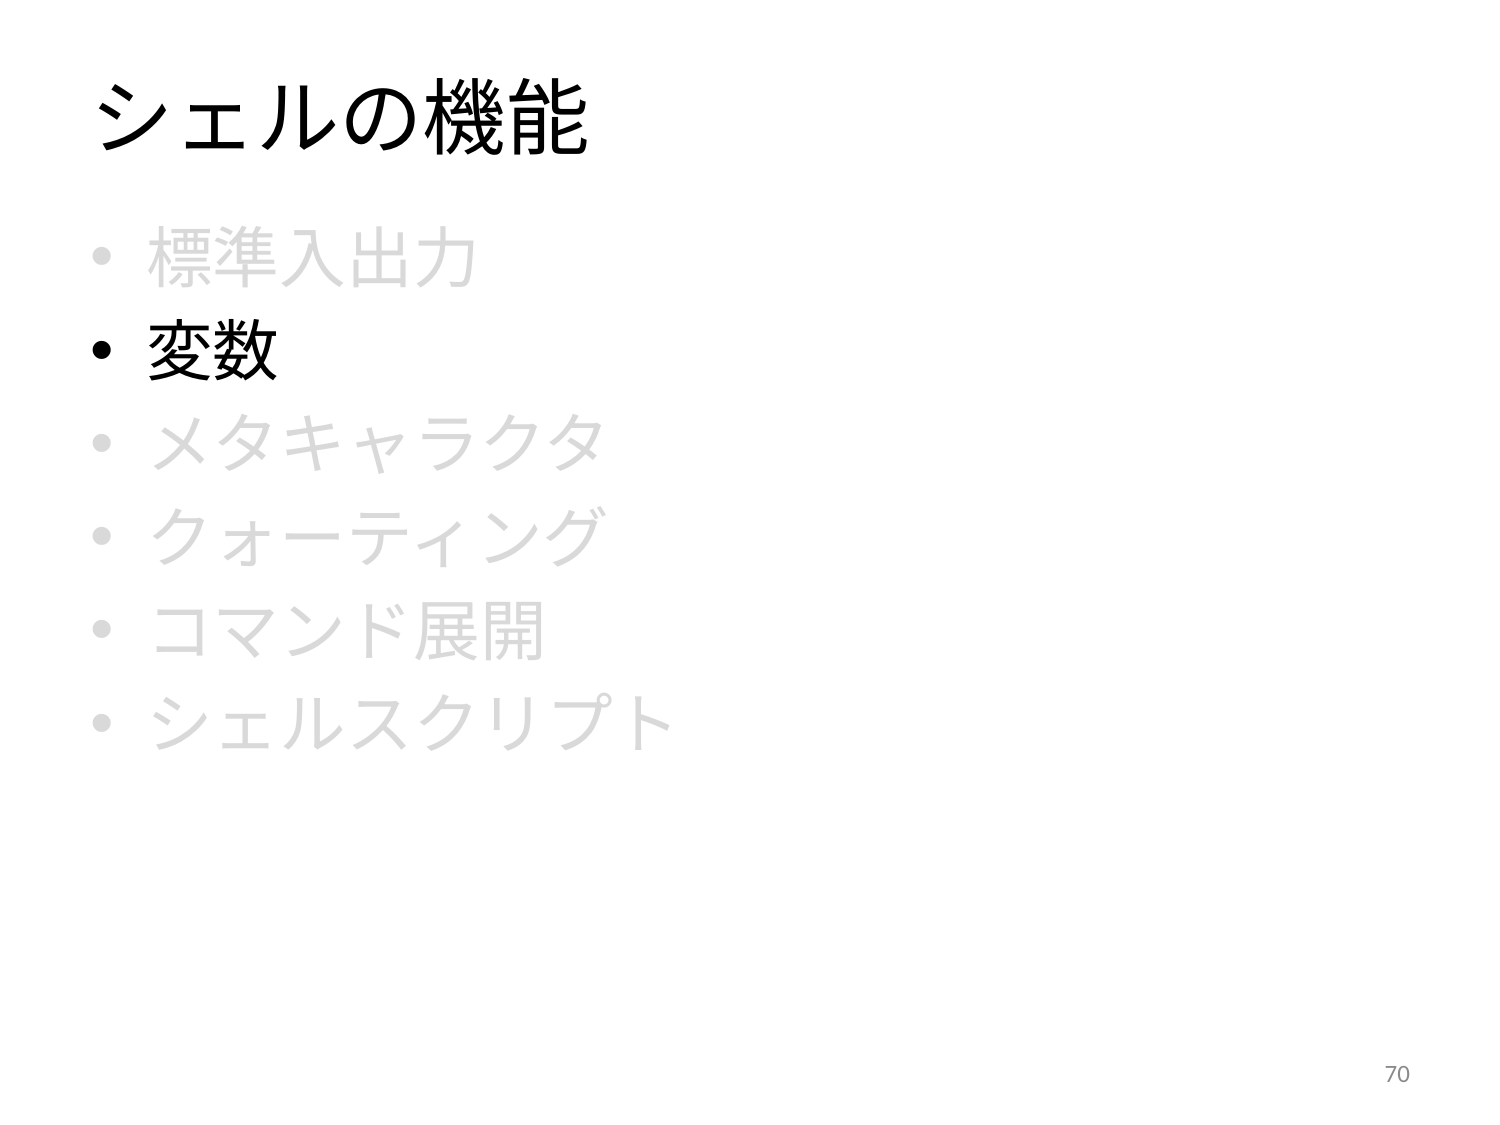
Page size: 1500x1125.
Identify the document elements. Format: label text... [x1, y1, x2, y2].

title シェルの機能 [74, 44, 1426, 185]
slide_number 69 [1074, 1042, 1425, 1103]
list 標準入出力 変数 メタキャラクタ クォーティング コマンド展開 シェルスクリプト [74, 207, 1426, 1036]
